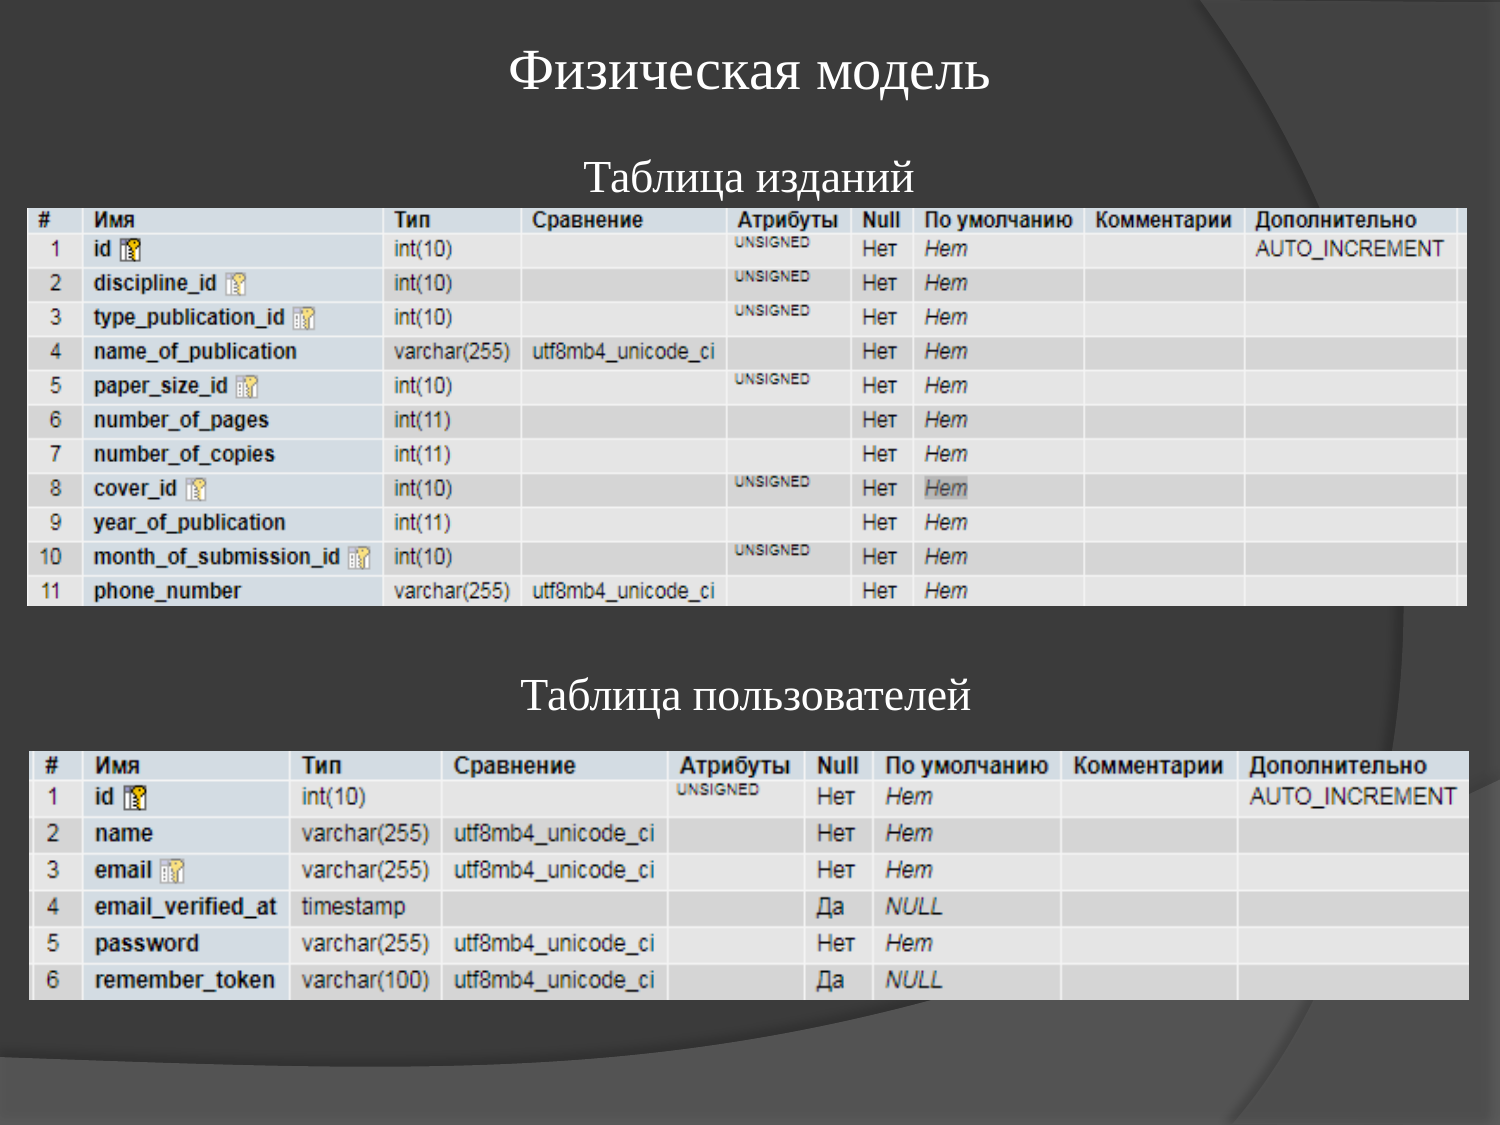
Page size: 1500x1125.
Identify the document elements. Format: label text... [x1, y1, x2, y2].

text_box Таблица пользователей [26, 656, 1466, 727]
text_box Таблица изданий [29, 138, 1469, 199]
picture [27, 207, 1468, 606]
picture [29, 751, 1469, 1000]
text_box Физическая модель [0, 23, 1500, 109]
